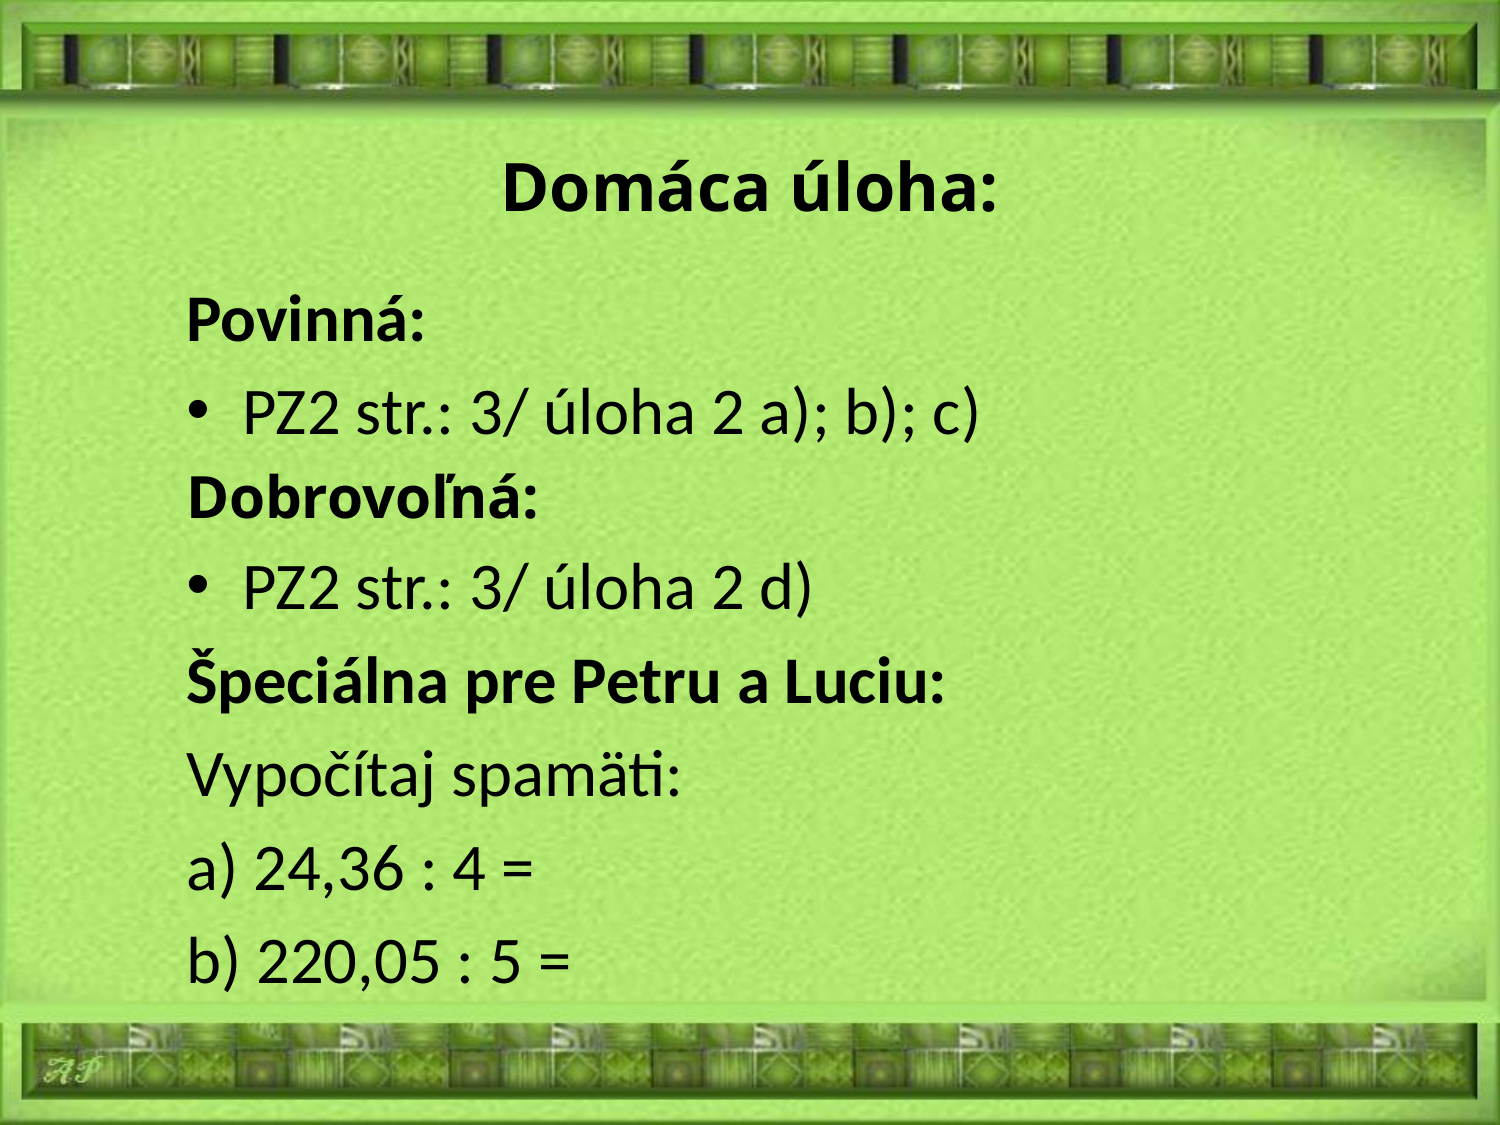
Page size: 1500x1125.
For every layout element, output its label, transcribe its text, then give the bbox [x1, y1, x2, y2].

picture [0, 0, 1500, 1125]
title Domáca úloha: [75, 137, 1425, 233]
list Povinná: PZ2 str.: 3/ úloha 2 a); b); c) Dobrovoľná: PZ2 str.: 3/ úloha 2 d) Špeciálna pre Petru a Luciu: Vypočítaj spamäti: a) 24,36 : 4 = b) 220,05 : 5 = [171, 267, 1276, 1035]
